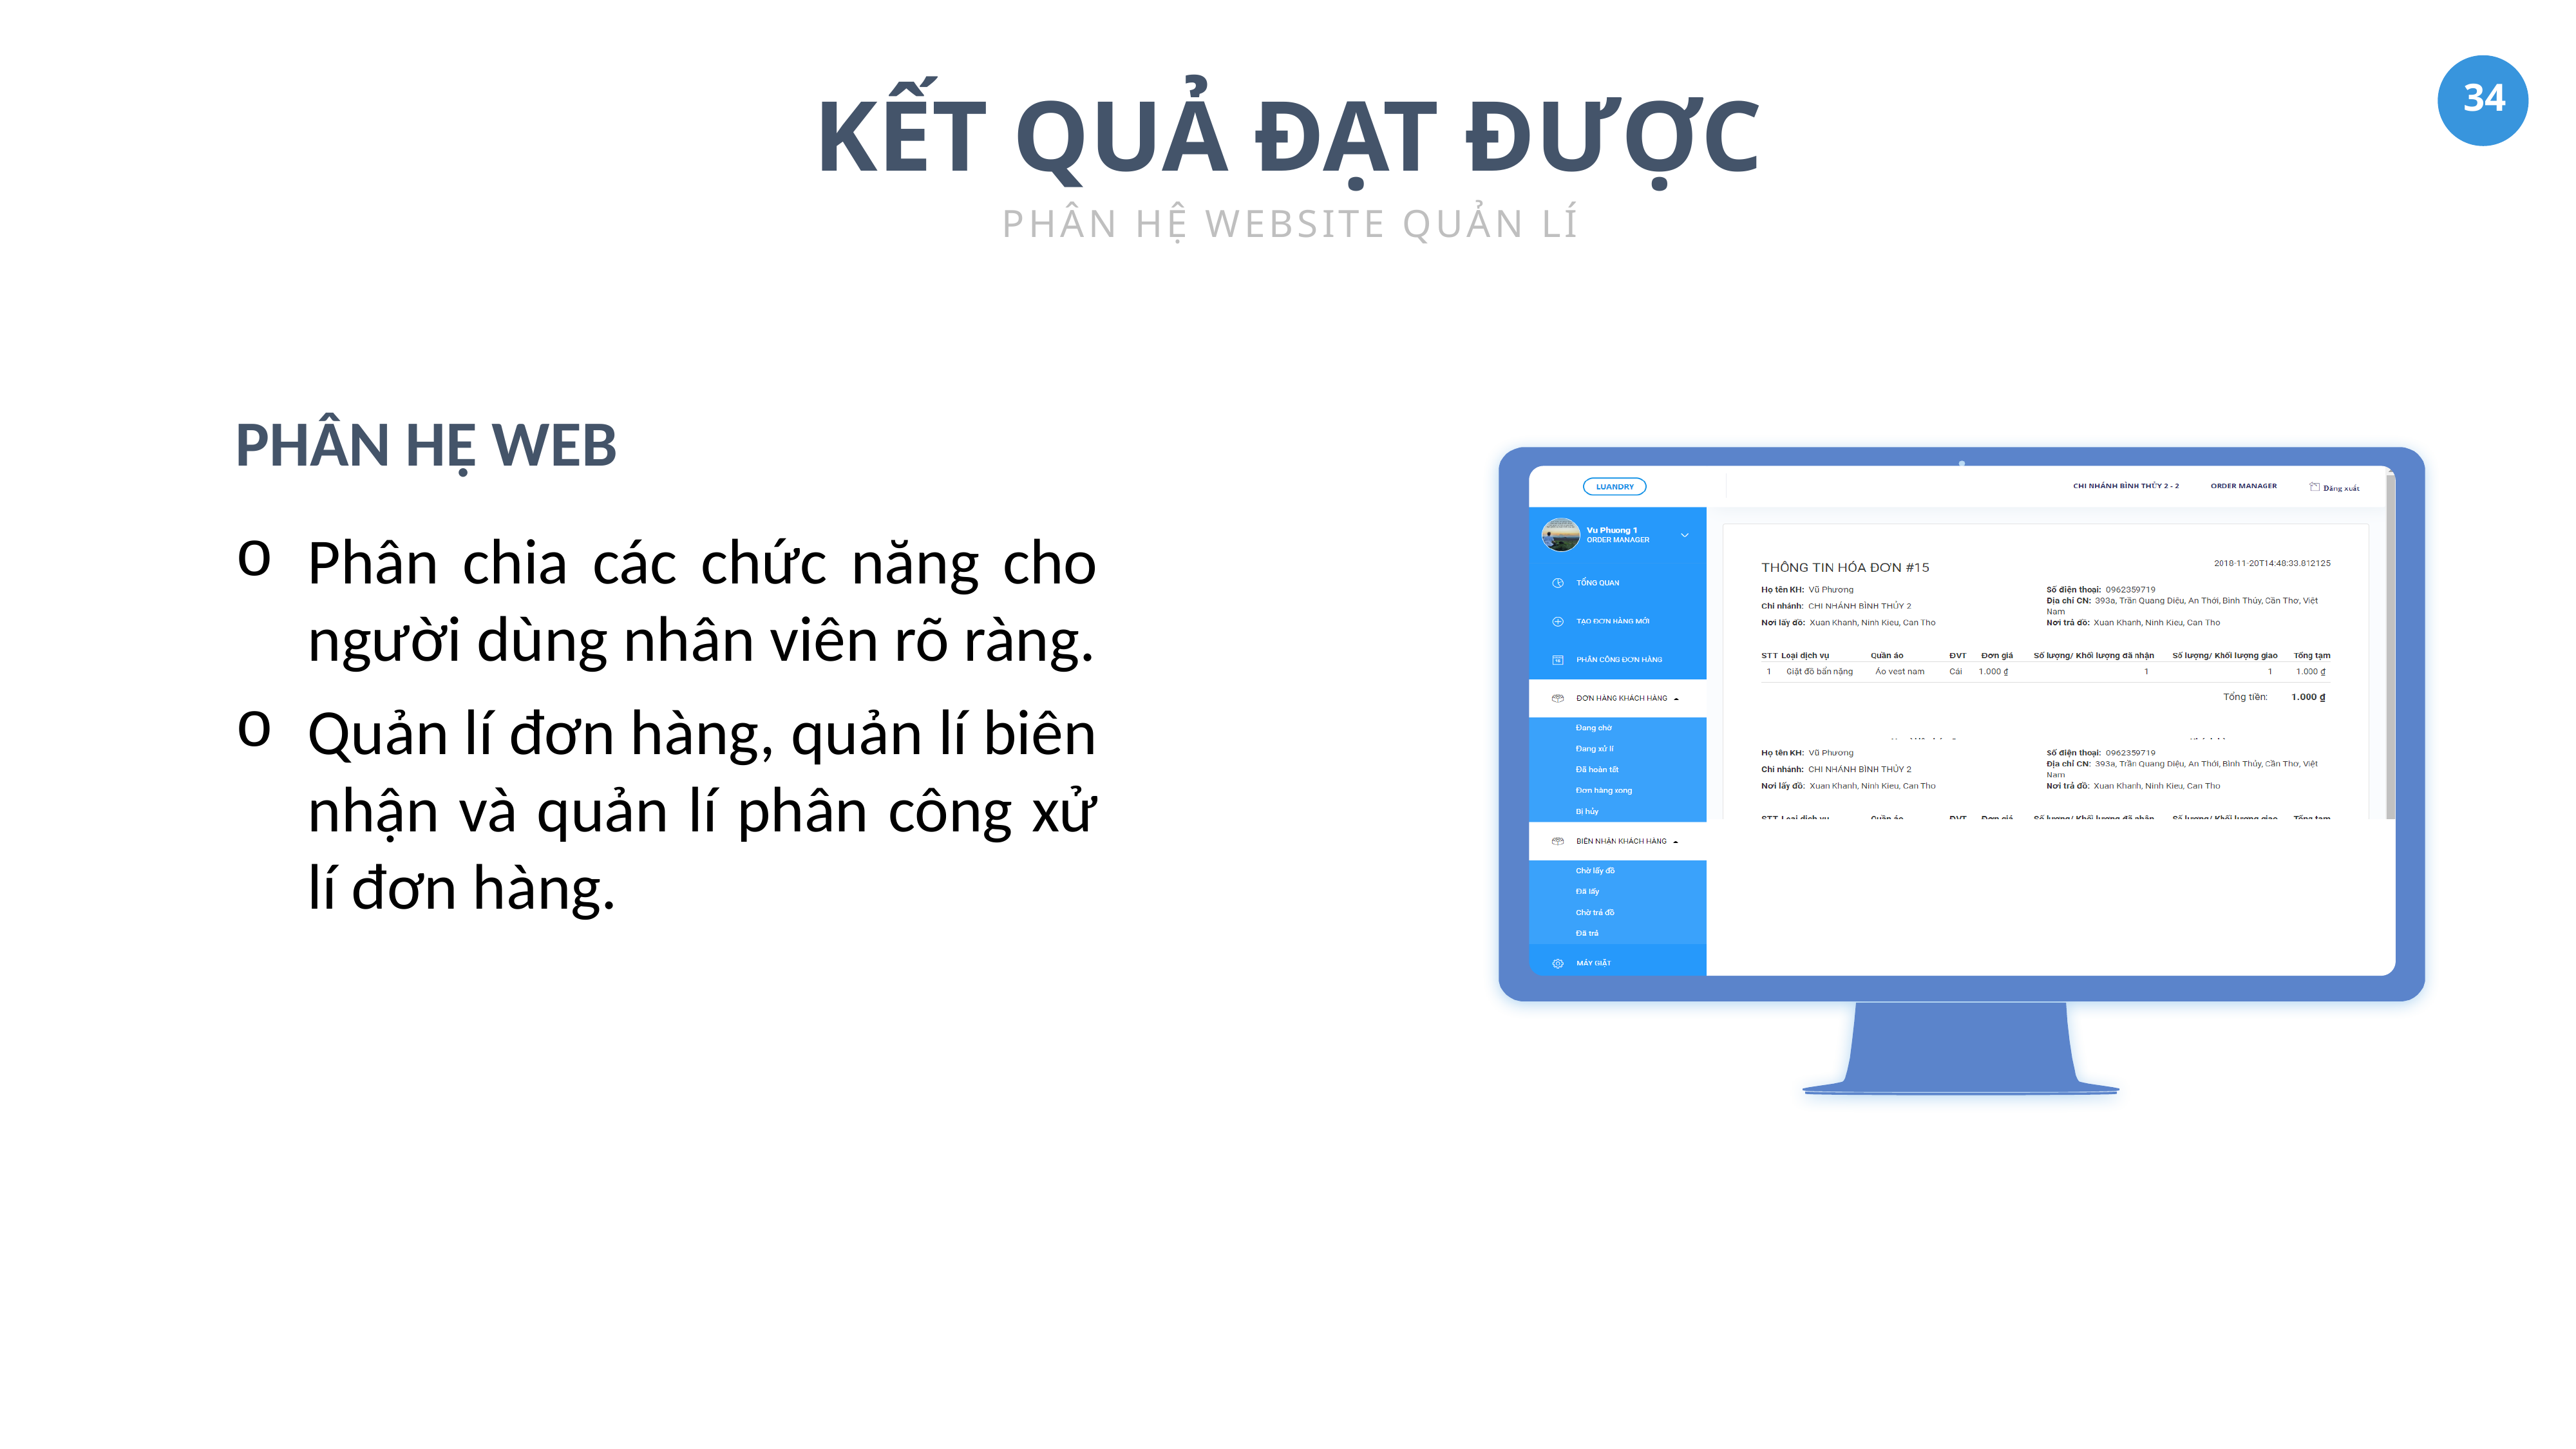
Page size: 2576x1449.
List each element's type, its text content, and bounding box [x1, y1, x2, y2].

text_box Phân chia các chức năng cho người dùng nhân viên rõ ràng. Quản lí đơn hàng, quản lí biên nhận và quản lí phân công xử lí đơn hàng. [225, 515, 1108, 1012]
text_box PHÂN HỆ WEB [225, 397, 838, 484]
text_box PHÂN HỆ WEBSITE QUẢN LÍ [979, 179, 1602, 256]
text_box KẾT QUẢ ĐẠT ĐƯỢC [804, 70, 1772, 196]
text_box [1499, 447, 2425, 1095]
